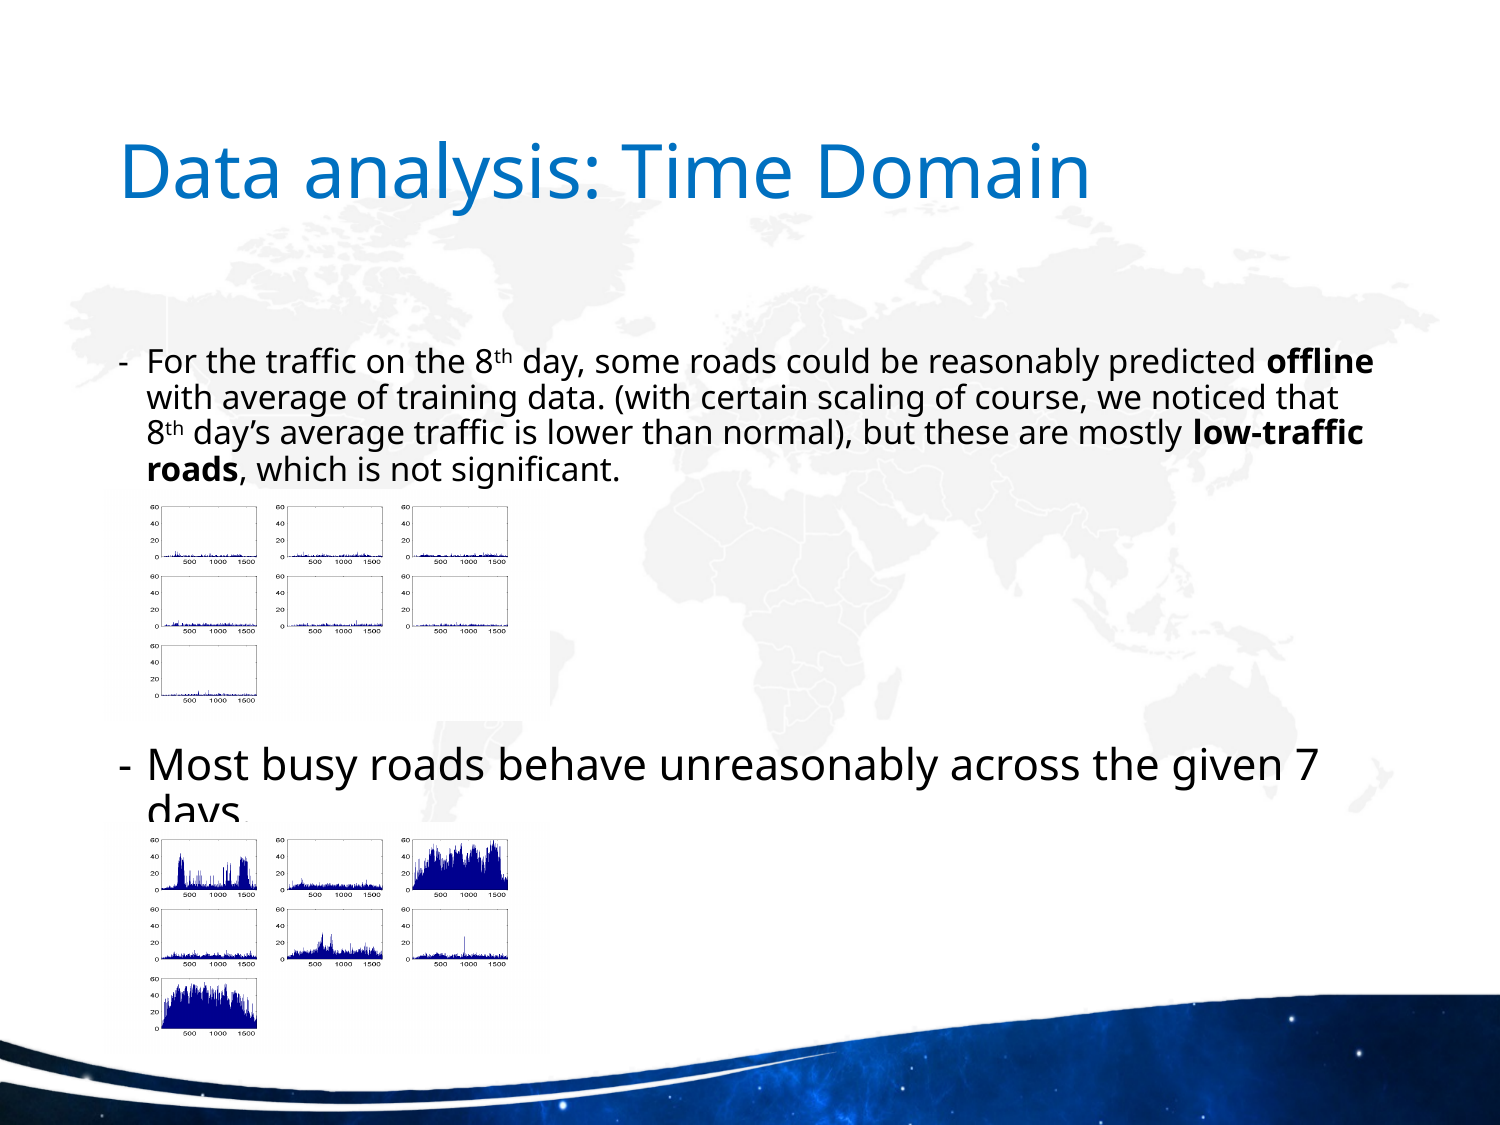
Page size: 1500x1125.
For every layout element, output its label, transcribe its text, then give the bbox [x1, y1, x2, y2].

title Data analysis: Time Domain [103, 59, 1397, 278]
list For the traffic on the 8th day, some roads could be reasonably predicted offline with average of training data. (with certain scaling of course, we noticed that 8th day’s average traffic is lower than normal), but these are mostly low-traffic roads, which is not significant. Most busy roads behave unreasonably across the given 7 days. [103, 337, 1397, 1018]
picture [0, 0, 1500, 1125]
